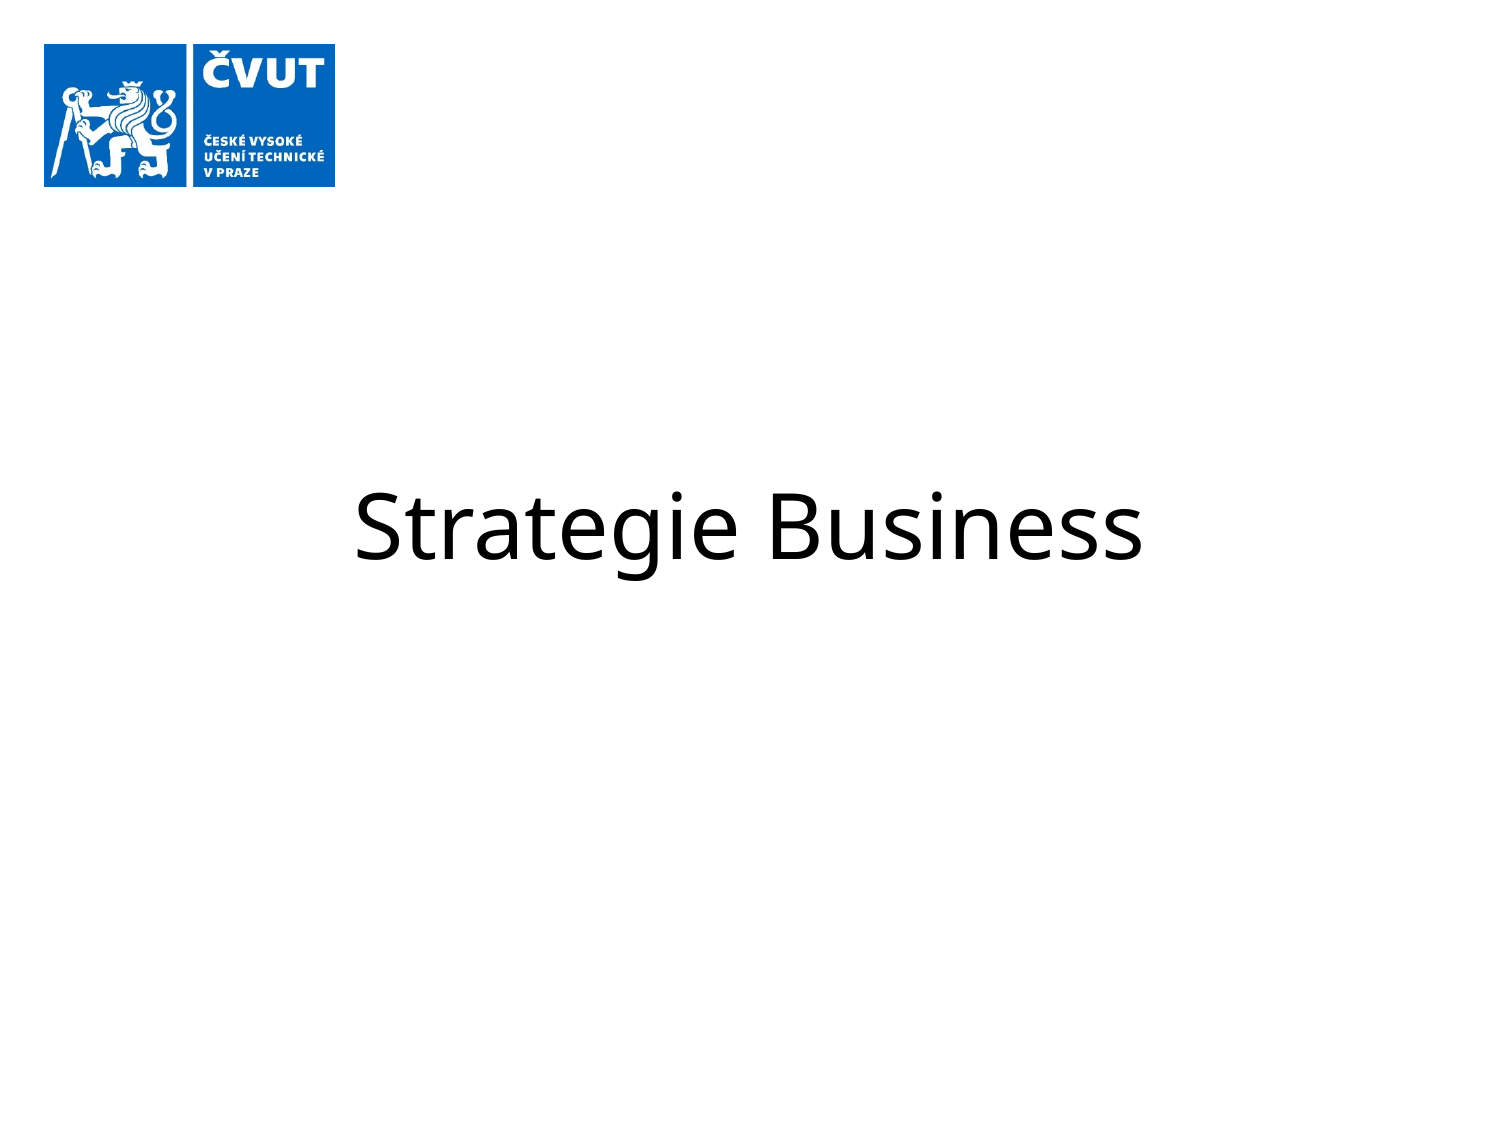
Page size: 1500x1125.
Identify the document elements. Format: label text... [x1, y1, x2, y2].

picture [44, 44, 335, 187]
text_box Strategie Business [0, 472, 1500, 716]
